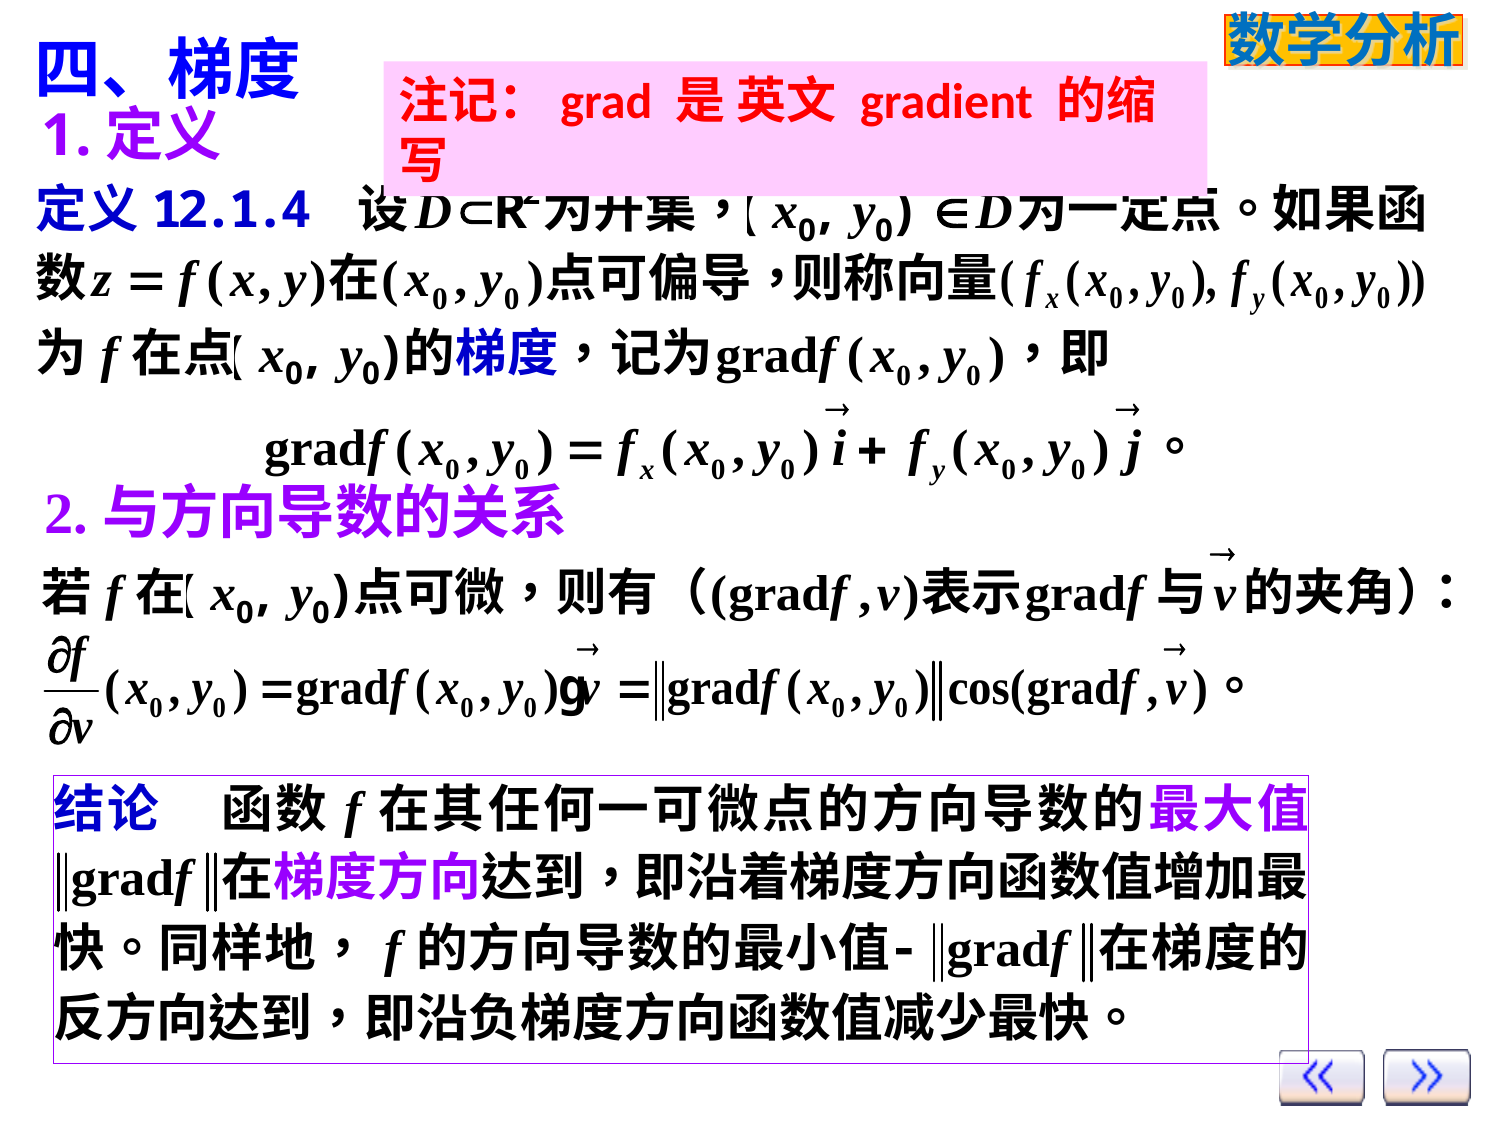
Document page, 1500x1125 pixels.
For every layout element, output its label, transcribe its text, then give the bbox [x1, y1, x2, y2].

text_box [40, 534, 1472, 760]
picture [1383, 1049, 1471, 1106]
text_box 四、梯度 [19, 19, 317, 114]
text_box 2.与方向导数的关系 [29, 468, 644, 553]
picture [1279, 1050, 1365, 1106]
text_box 1.定义 [27, 90, 237, 175]
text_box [52, 774, 1310, 1064]
text_box 注记：grad 是 英文 gradient 的缩写 [383, 61, 1208, 171]
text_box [35, 172, 1428, 513]
